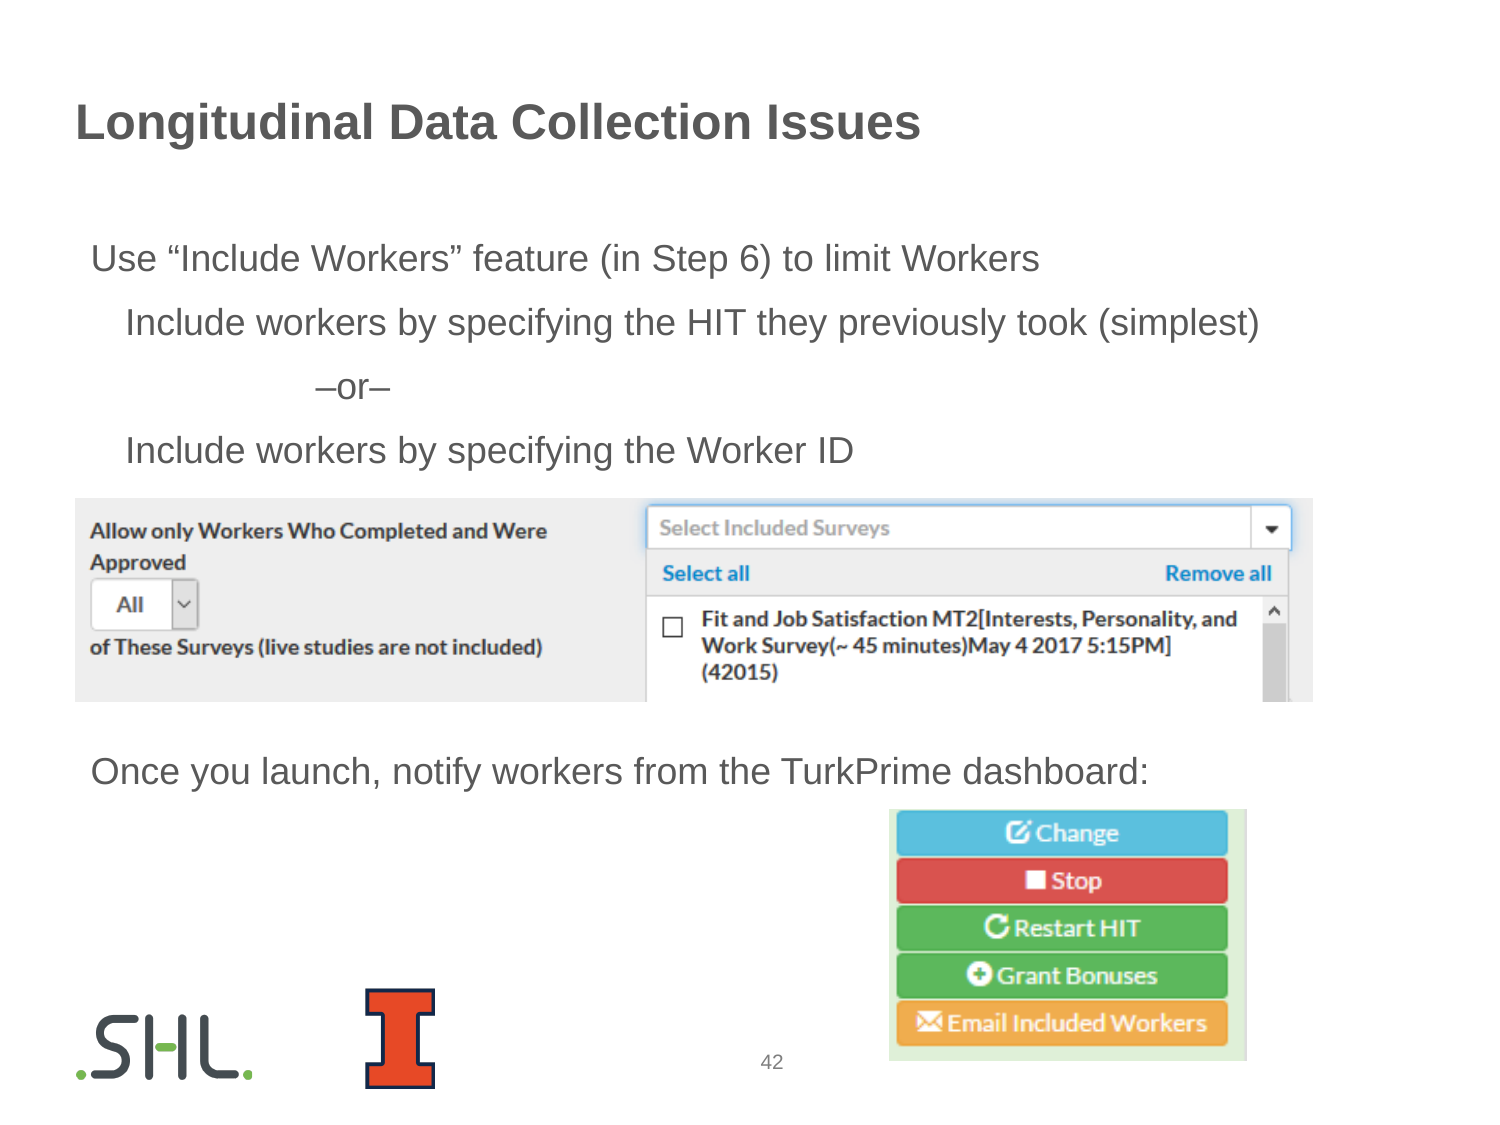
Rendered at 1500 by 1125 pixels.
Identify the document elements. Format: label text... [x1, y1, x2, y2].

picture [76, 1014, 253, 1089]
picture [74, 497, 1313, 702]
picture [889, 809, 1247, 1062]
picture [365, 988, 435, 1089]
list Use “Include Workers” feature (in Step 6) to limit Workers Include workers by specifying the HIT they previously took (simplest) –or– Include workers by specifying the Worker ID Once you launch, notify workers from the TurkPrime dashboard: [75, 222, 1426, 902]
title Longitudinal Data Collection Issues [75, 59, 1425, 157]
